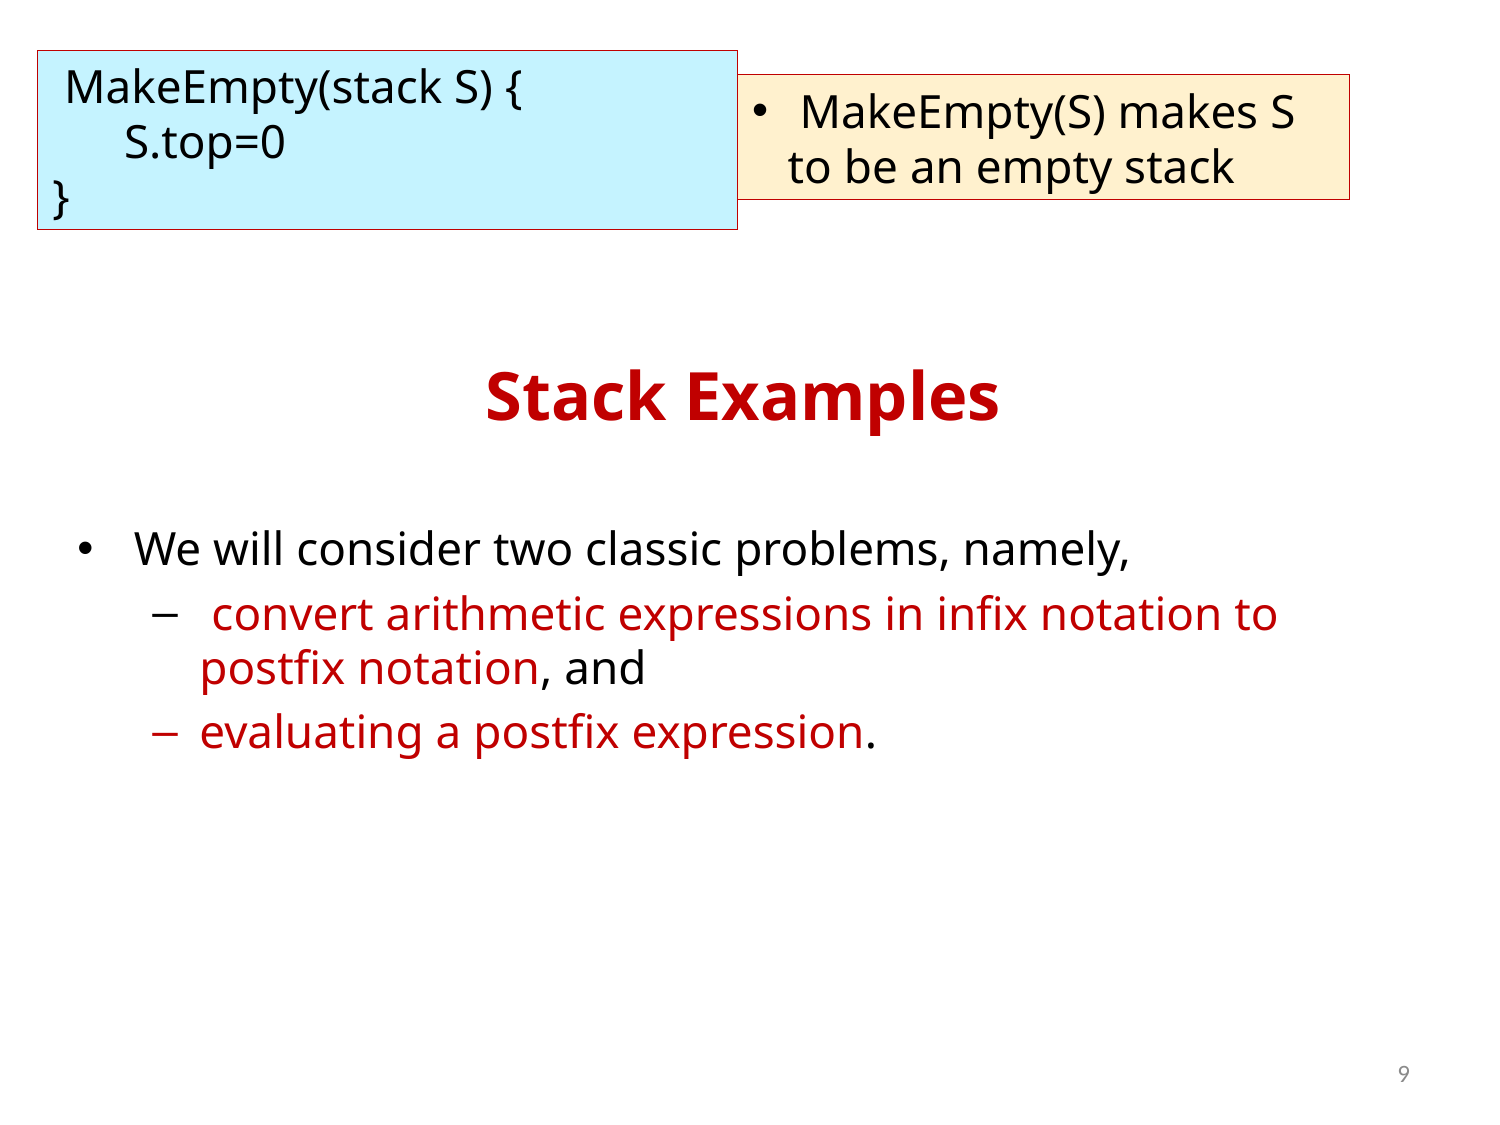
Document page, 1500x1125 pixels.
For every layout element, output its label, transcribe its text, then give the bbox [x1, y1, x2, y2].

slide_number 9 [1074, 1042, 1425, 1103]
text_box MakeEmpty(S) makes S to be an empty stack [737, 74, 1350, 200]
title Stack Examples [24, 299, 1463, 488]
list We will consider two classic problems, namely, convert arithmetic expressions in infix notation to postfix notation, and evaluating a postfix expression. [62, 512, 1400, 788]
text_box MakeEmpty(stack S) { S.top=0 } [37, 50, 738, 230]
